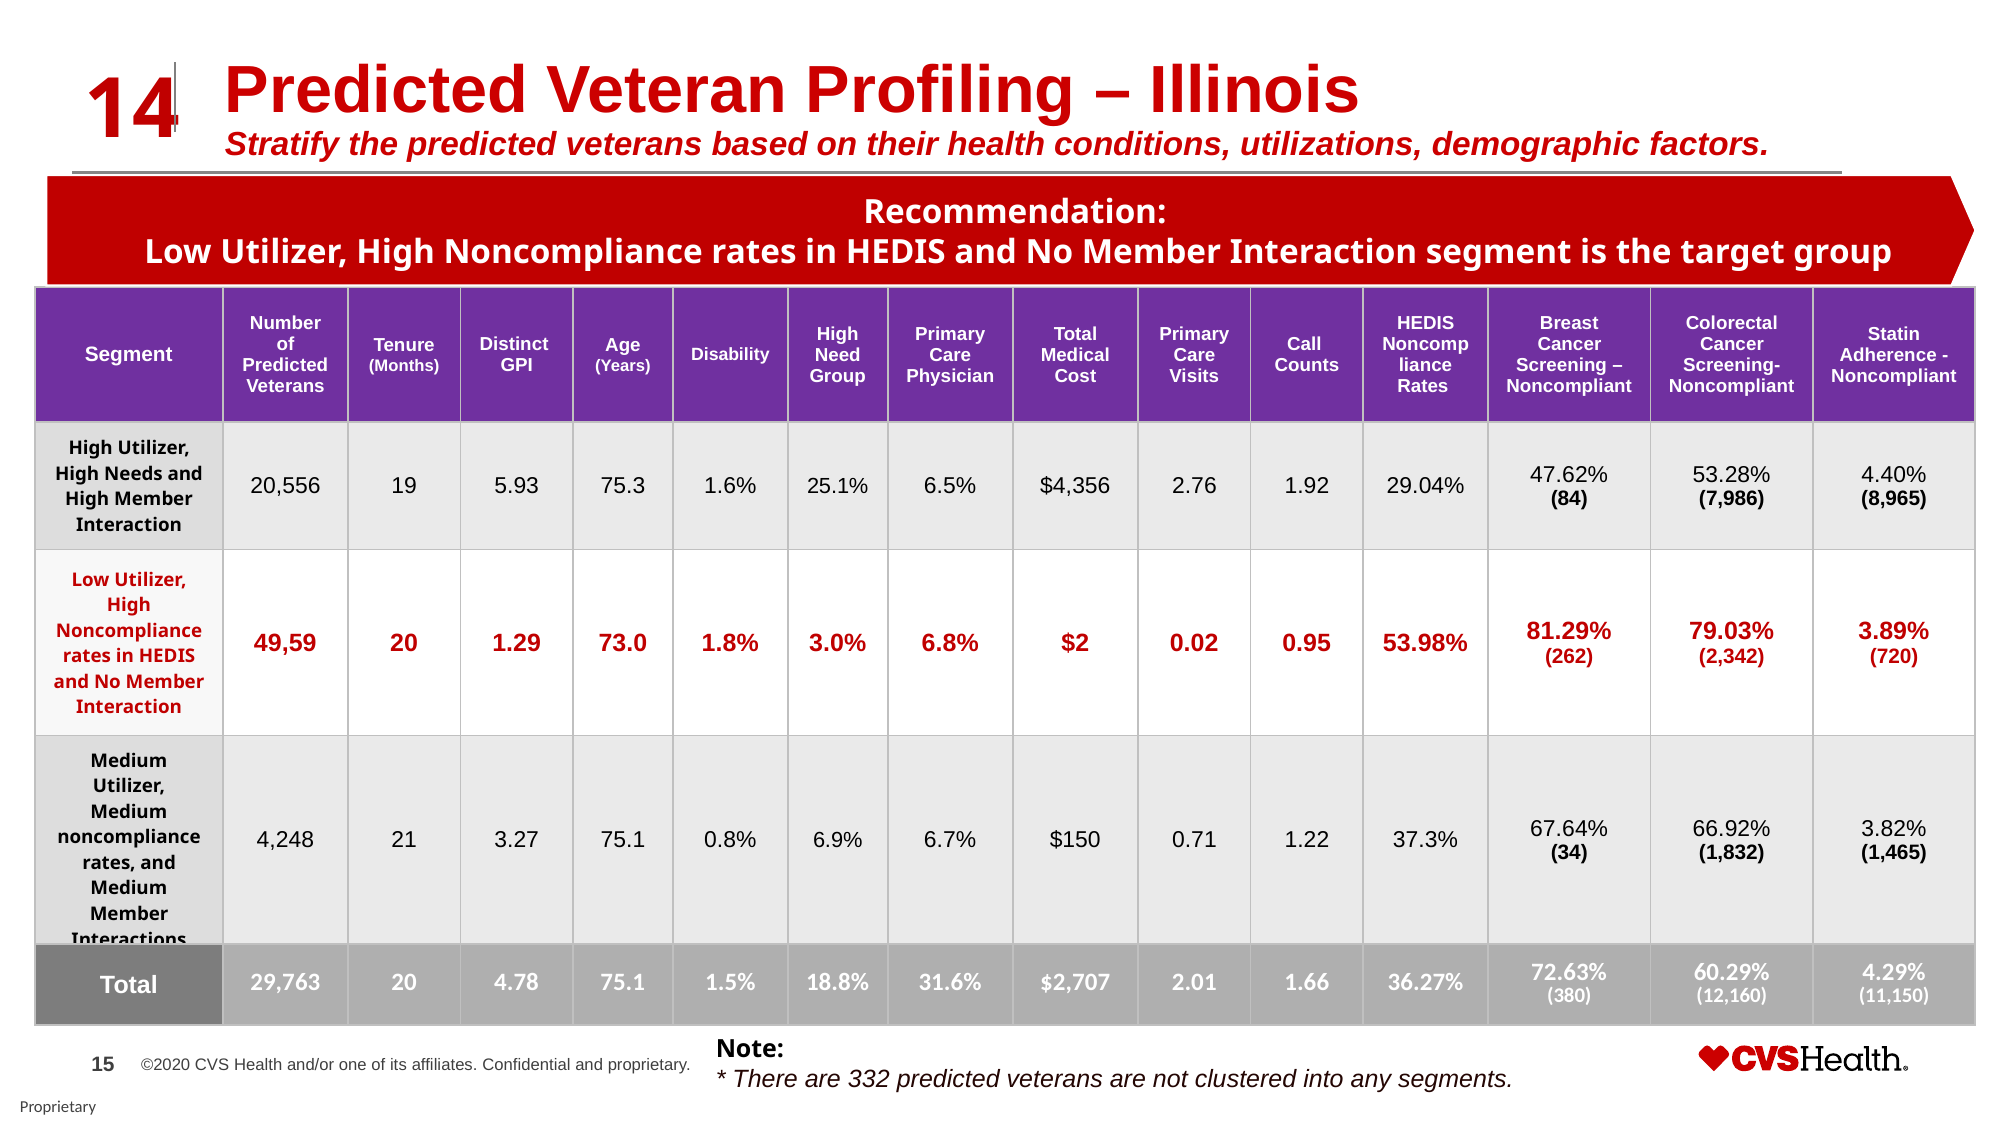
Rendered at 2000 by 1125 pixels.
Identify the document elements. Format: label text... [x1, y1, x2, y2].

table_cell 1.66 [1251, 945, 1362, 1024]
table_cell 0.71 [1139, 736, 1250, 943]
table_cell 36.27% [1364, 945, 1487, 1024]
table_cell 3.27 [461, 736, 572, 943]
table_header Total Medical Cost [1014, 288, 1137, 421]
table_header HEDIS Noncompliance Rates [1364, 288, 1487, 421]
table_header Age (Years) [574, 288, 672, 421]
table_cell 1.8% [674, 550, 787, 735]
table_cell 3.0% [789, 550, 887, 735]
table_cell 21 [349, 736, 460, 943]
table_cell $2,707 [1014, 945, 1137, 1024]
table_cell 2.01 [1139, 945, 1250, 1024]
table_header Tenure (Months) [349, 288, 460, 421]
table_cell 60.29% (12,160) [1651, 945, 1812, 1024]
table_cell 1.92 [1251, 423, 1362, 549]
table_cell 53.28% (7,986) [1651, 423, 1812, 549]
table_cell 2.76 [1139, 423, 1250, 549]
table_cell 53.98% [1364, 550, 1487, 735]
table_cell 4,248 [224, 736, 347, 943]
table_cell 75.1 [574, 736, 672, 943]
table_cell 37.3% [1364, 736, 1487, 943]
table_cell 4.40% (8,965) [1814, 423, 1974, 549]
table_cell 6.5% [889, 423, 1012, 549]
table_cell 1.6% [674, 423, 787, 549]
text_box Recommendation: Low Utilizer, High Noncompliance rates in HEDIS and No Member Interaction segment is the target group [46, 175, 1976, 286]
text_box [72, 46, 192, 164]
table_cell 20,556 [224, 423, 347, 549]
table_cell 4.29% (11,150) [1814, 945, 1974, 1024]
table_cell 18.8% [789, 945, 887, 1024]
table_header Colorectal Cancer Screening- Noncompliant [1651, 288, 1812, 421]
table_cell 0.02 [1139, 550, 1250, 735]
table_header Disability [674, 288, 787, 421]
table_header Statin Adherence - Noncompliant [1814, 288, 1974, 421]
table_cell 3.89% (720) [1814, 550, 1974, 735]
table_cell 66.92% (1,832) [1651, 736, 1812, 943]
table_cell 29.04% [1364, 423, 1487, 549]
table_cell 19 [349, 423, 460, 549]
table_cell 20 [349, 550, 460, 735]
table_cell 49,59 [224, 550, 347, 735]
table_cell 72.63% (380) [1489, 945, 1650, 1024]
table_cell 29,763 [224, 945, 347, 1024]
table_cell 31.6% [889, 945, 1012, 1024]
table_header Distinct GPI [461, 288, 572, 421]
table_cell 81.29% (262) [1489, 550, 1650, 735]
table_header Call Counts [1251, 288, 1362, 421]
table_cell 25.1% [789, 423, 887, 549]
table_cell Medium Utilizer, Medium noncompliance rates, and Medium Member Interactions [36, 736, 222, 943]
table_header Primary Care Visits [1139, 288, 1250, 421]
table_cell 73.0 [574, 550, 672, 735]
text_box Note: * There are 332 predicted veterans are not clustered into any segments. [701, 1024, 1531, 1100]
table_cell 67.64% (34) [1489, 736, 1650, 943]
table_cell 3.82% (1,465) [1814, 736, 1974, 943]
table_cell Total [36, 945, 222, 1024]
table_cell 6.7% [889, 736, 1012, 943]
table_cell 75.3 [574, 423, 672, 549]
table_cell 0.8% [674, 736, 787, 943]
table_header Segment [36, 288, 222, 421]
table_header Breast Cancer Screening – Noncompliant [1489, 288, 1650, 421]
table_cell 79.03% (2,342) [1651, 550, 1812, 735]
table_cell $4,356 [1014, 423, 1137, 549]
table_cell $150 [1014, 736, 1137, 943]
table_cell 20 [349, 945, 460, 1024]
table_cell 4.78 [461, 945, 572, 1024]
table_header Number of Predicted Veterans [224, 288, 347, 421]
table_cell 1.29 [461, 550, 572, 735]
table_cell 5.93 [461, 423, 572, 549]
table_cell Low Utilizer, High Noncompliance rates in HEDIS and No Member Interaction [36, 550, 222, 735]
text_box Predicted Veteran Profiling – Illinois Stratify the predicted veterans based on their health conditions, utilizations, demographic factors. [224, 42, 1886, 163]
table_cell $2 [1014, 550, 1137, 735]
table_cell 47.62% (84) [1489, 423, 1650, 549]
table_header High Need Group [789, 288, 887, 421]
table_cell 0.95 [1251, 550, 1362, 735]
table_cell 1.22 [1251, 736, 1362, 943]
table_cell 75.1 [574, 945, 672, 1024]
table_header Primary Care Physician [889, 288, 1012, 421]
table_cell High Utilizer, High Needs and High Member Interaction [36, 423, 222, 549]
table_cell 6.8% [889, 550, 1012, 735]
table_cell 6.9% [789, 736, 887, 943]
table_cell 1.5% [674, 945, 787, 1024]
